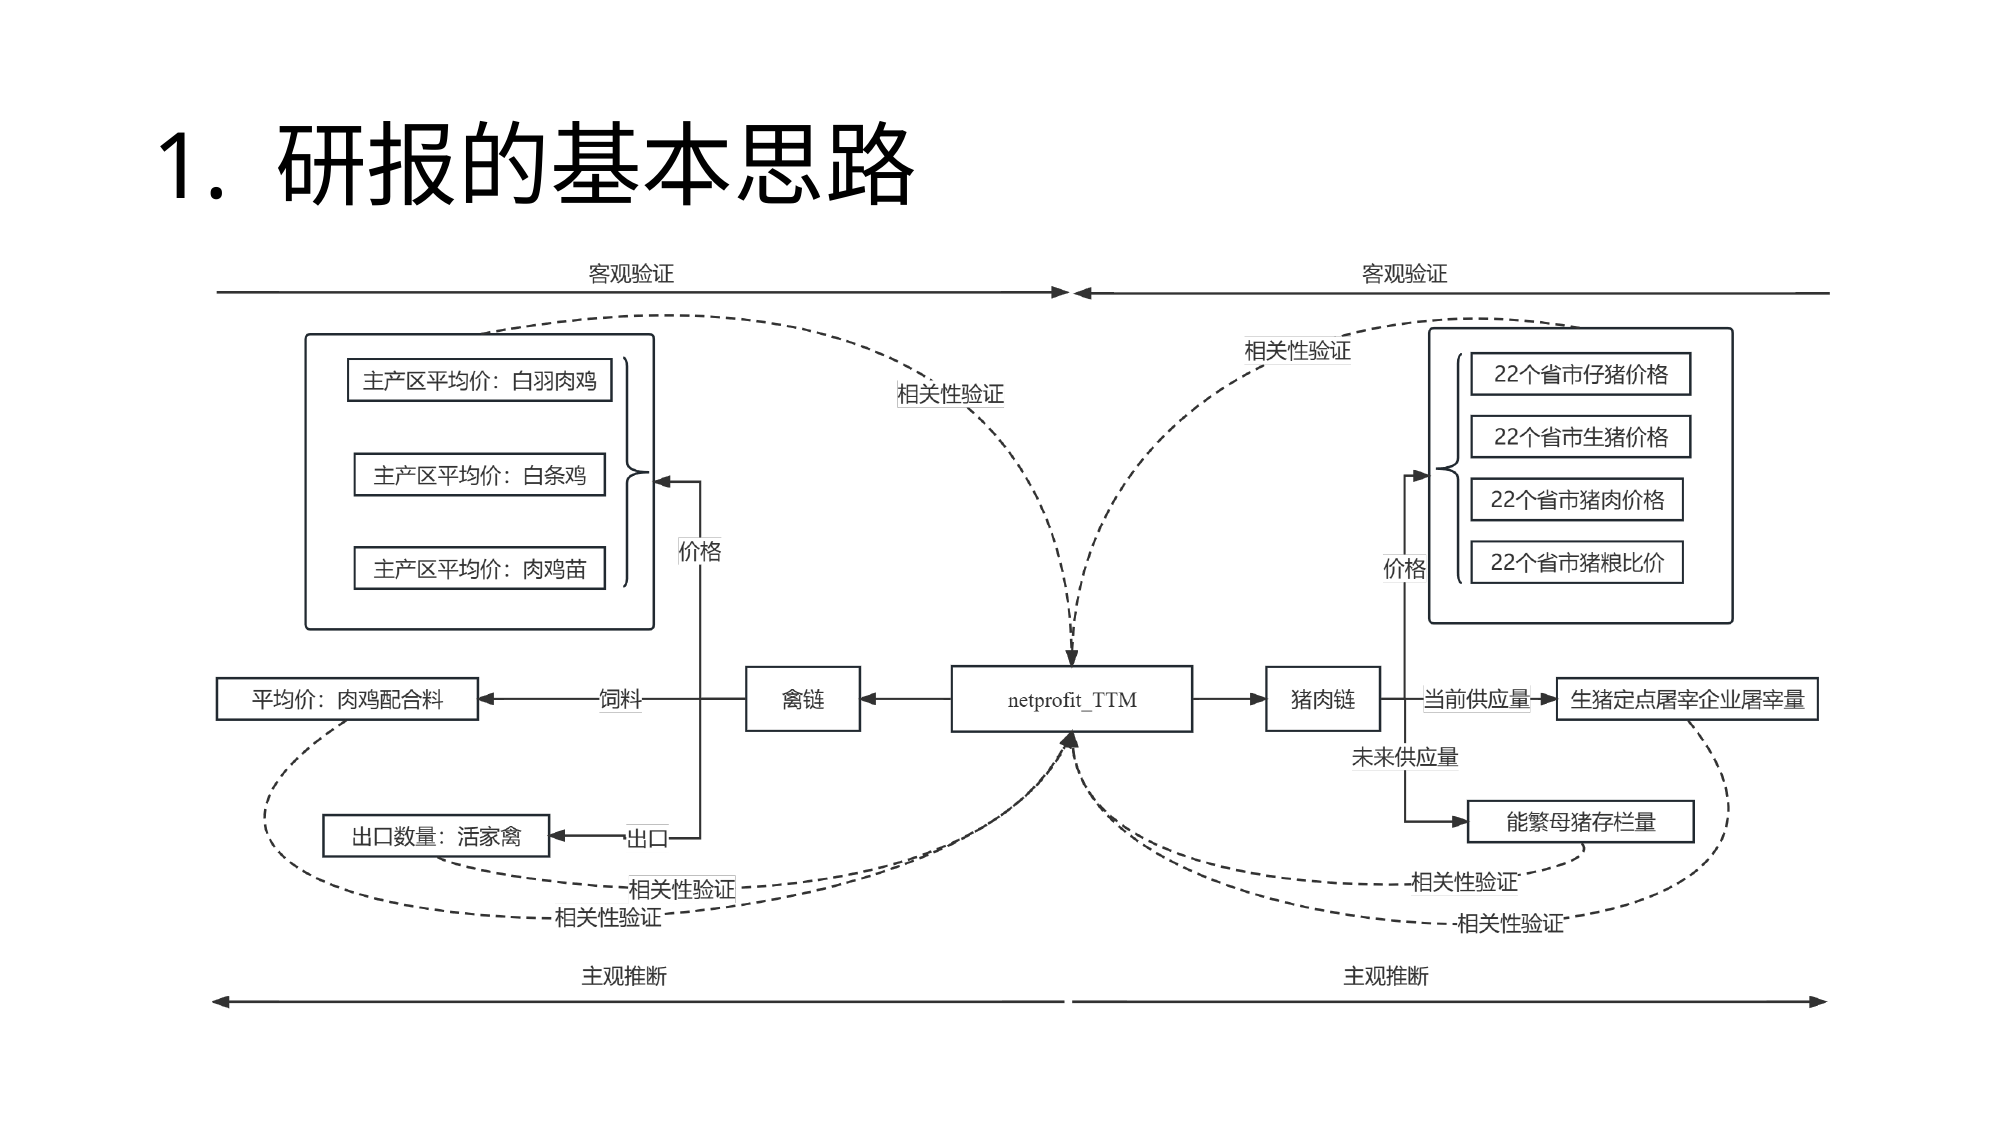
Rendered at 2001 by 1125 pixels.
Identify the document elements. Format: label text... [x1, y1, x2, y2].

picture [0, 219, 1950, 1031]
title 1. 研报的基本思路 [137, 59, 1863, 219]
